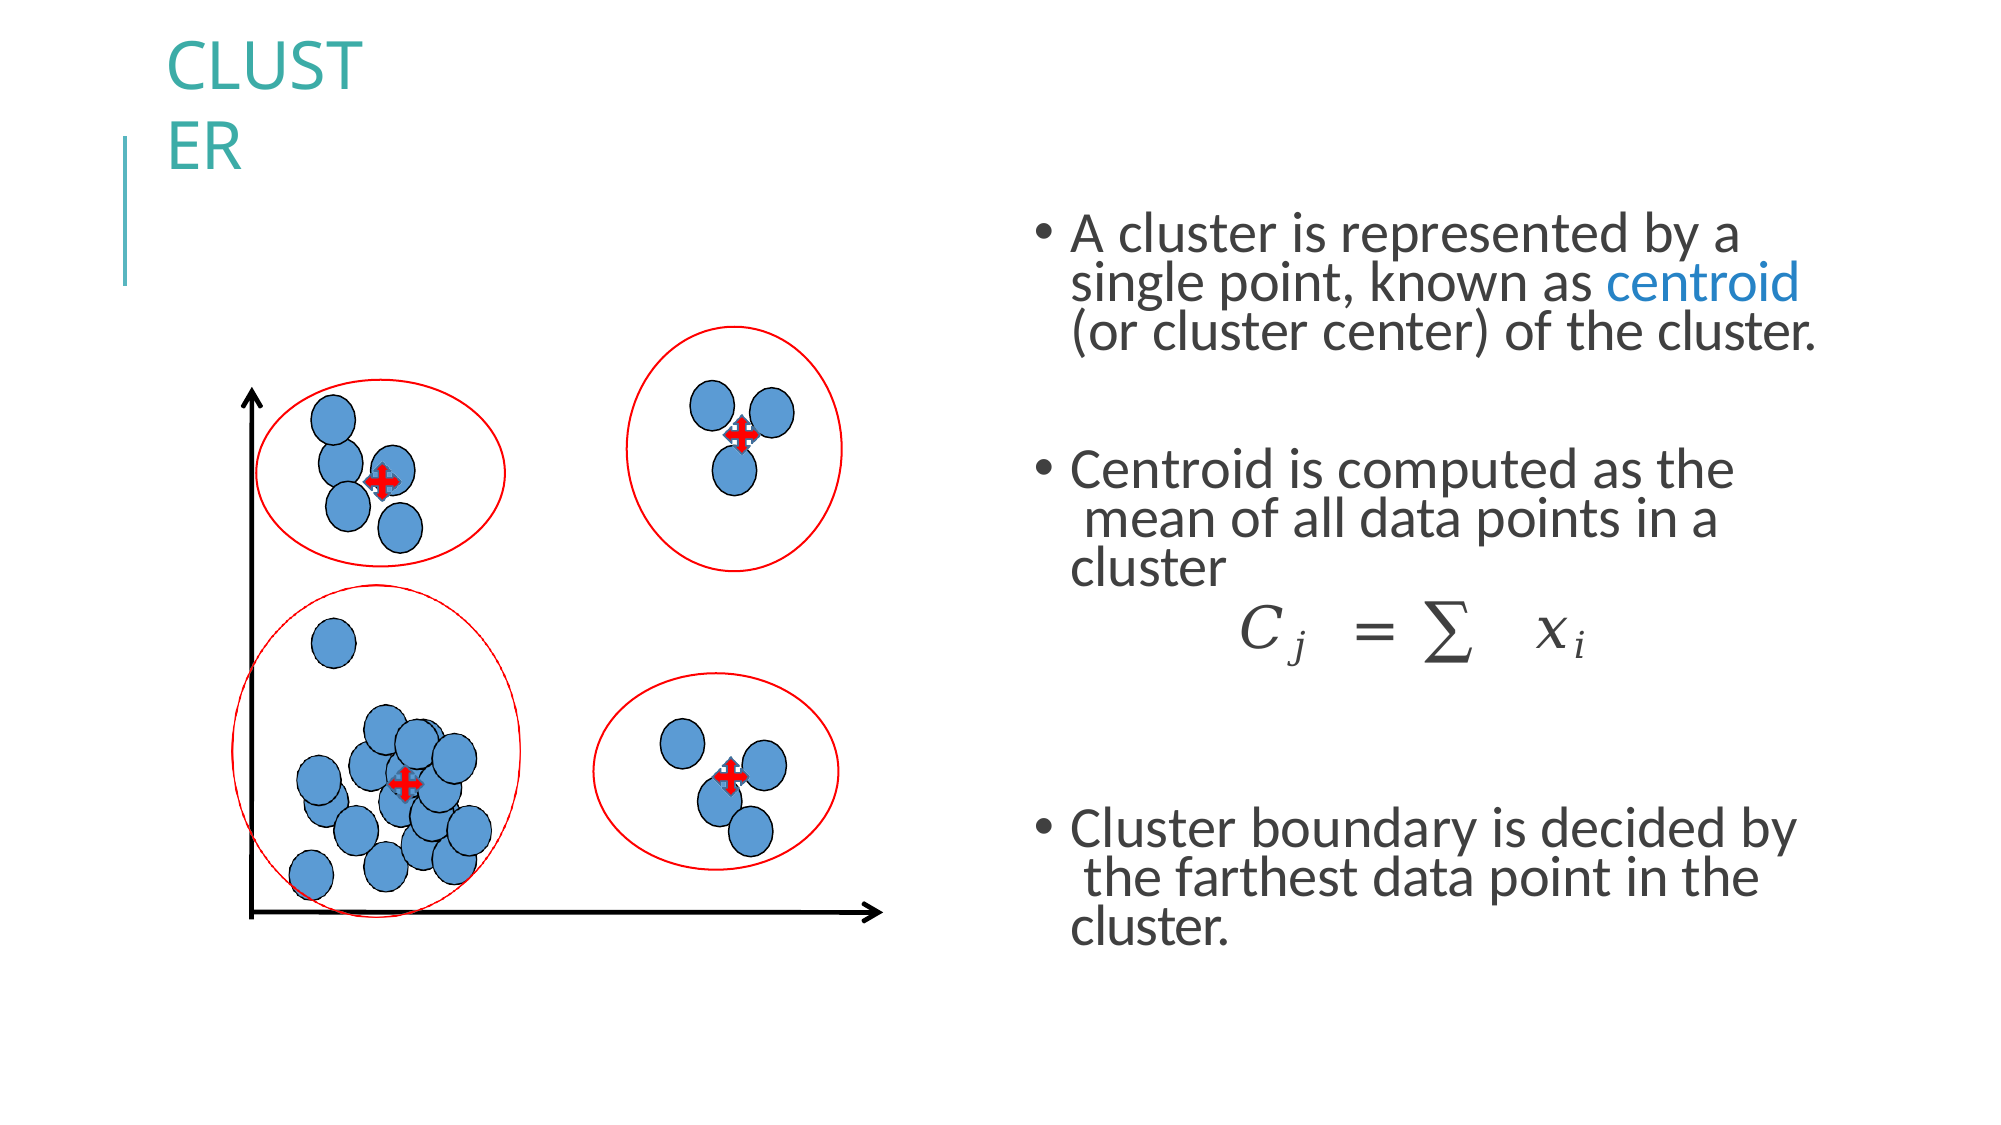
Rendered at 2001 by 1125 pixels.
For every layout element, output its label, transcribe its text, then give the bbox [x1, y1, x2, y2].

text_box 🞄 A cluster is represented by a single point, known as centroid (or cluster center) of the cluster. 🞄 Centroid is computed as the mean of all data points in a cluster 𝐶𝑗 = ∑ 𝑥𝑖 🞄 Cluster boundary is decided by the farthest data point in the cluster. [1022, 190, 1837, 955]
title Cluster [162, 6, 371, 197]
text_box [230, 325, 884, 924]
